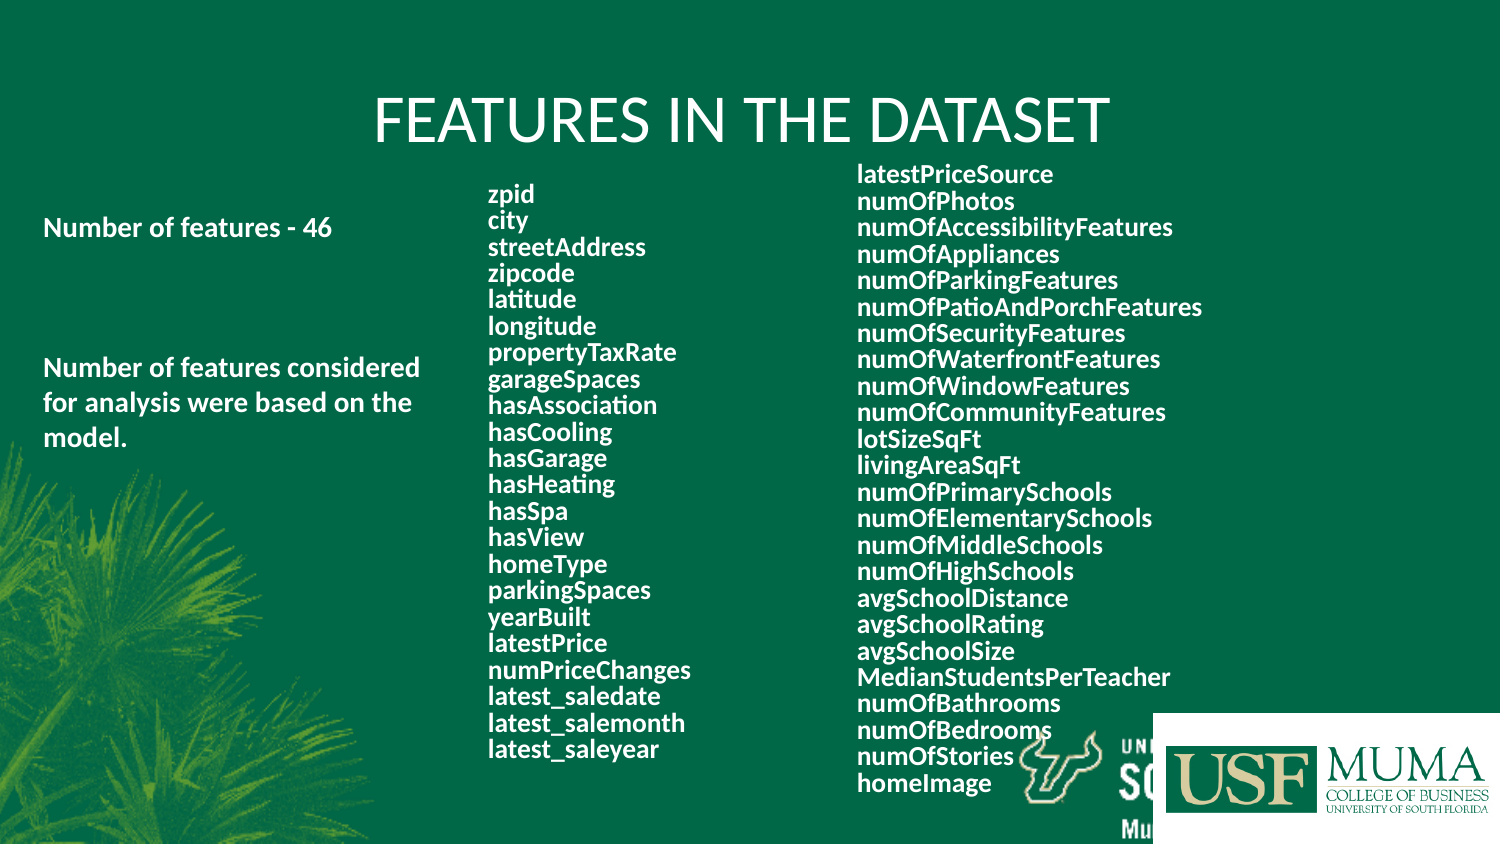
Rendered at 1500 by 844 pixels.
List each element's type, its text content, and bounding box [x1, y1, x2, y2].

text_box latestPriceSource numOfPhotos numOfAccessibilityFeatures numOfAppliances numOfParkingFeatures numOfPatioAndPorchFeatures numOfSecurityFeatures numOfWaterfrontFeatures numOfWindowFeatures numOfCommunityFeatures lotSizeSqFt livingAreaSqFt numOfPrimarySchools numOfElementarySchools numOfMiddleSchools numOfHighSchools avgSchoolDistance avgSchoolRating avgSchoolSize MedianStudentsPerTeacher numOfBathrooms numOfBedrooms numOfStories homeImage [841, 147, 1326, 813]
text_box zpid city streetAddress zipcode latitude longitude propertyTaxRate garageSpaces hasAssociation hasCooling hasGarage hasHeating hasSpa hasView homeType parkingSpaces yearBuilt latestPrice numPriceChanges latest_saledate latest_salemonth latest_saleyear [472, 166, 841, 779]
picture [0, 0, 1500, 844]
title FEATURES IN THE DATASET [51, 72, 1449, 167]
text_box Number of features - 46 Number of features considered for analysis were based on the model. [28, 193, 456, 468]
